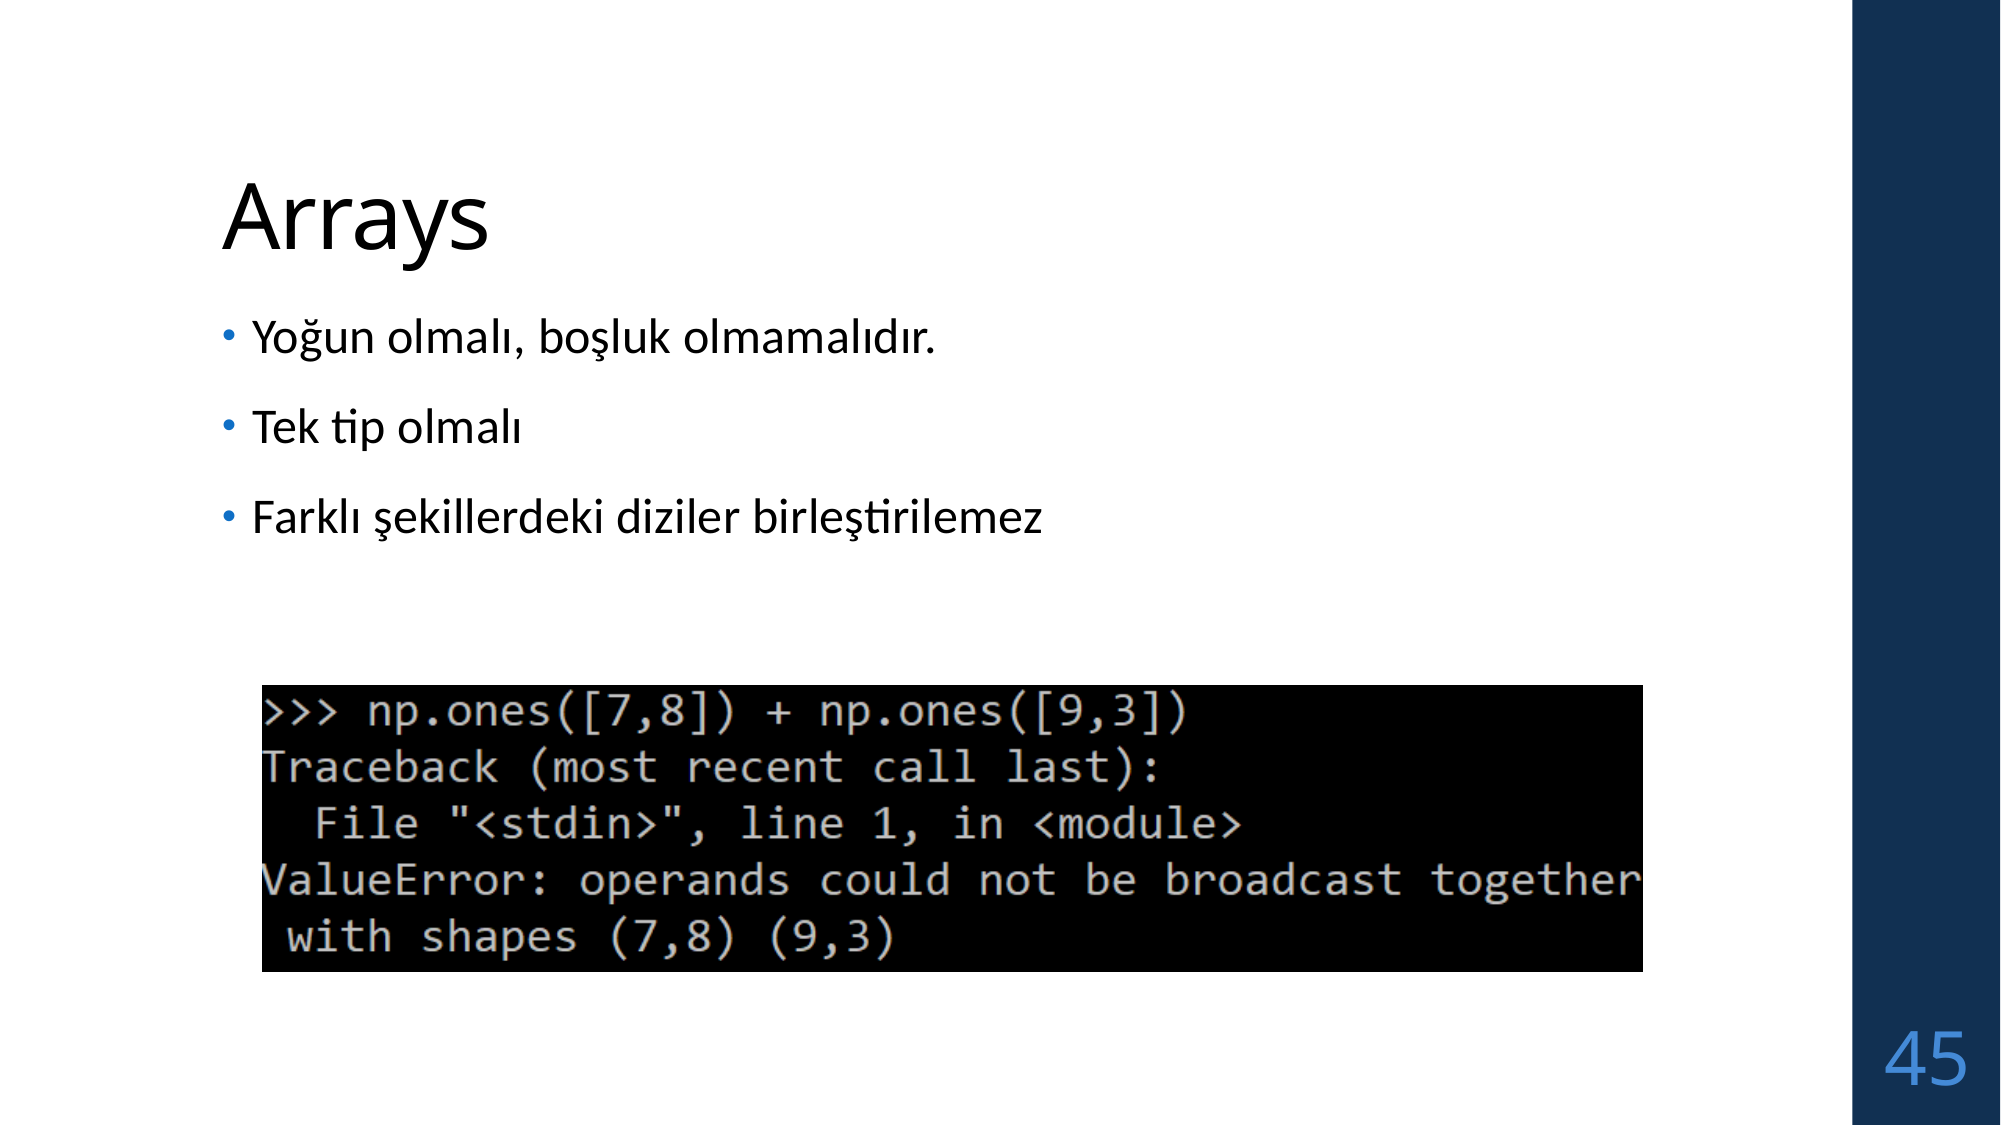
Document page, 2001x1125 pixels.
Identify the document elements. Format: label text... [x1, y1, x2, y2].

title Arrays [206, 60, 1797, 278]
picture [262, 685, 1643, 972]
list Yoğun olmalı, boşluk olmamalıdır. Tek tip olmalı Farklı şekillerdeki diziler birleştirilemez [206, 299, 1617, 1014]
slide_number 45 [1852, 1012, 2000, 1110]
